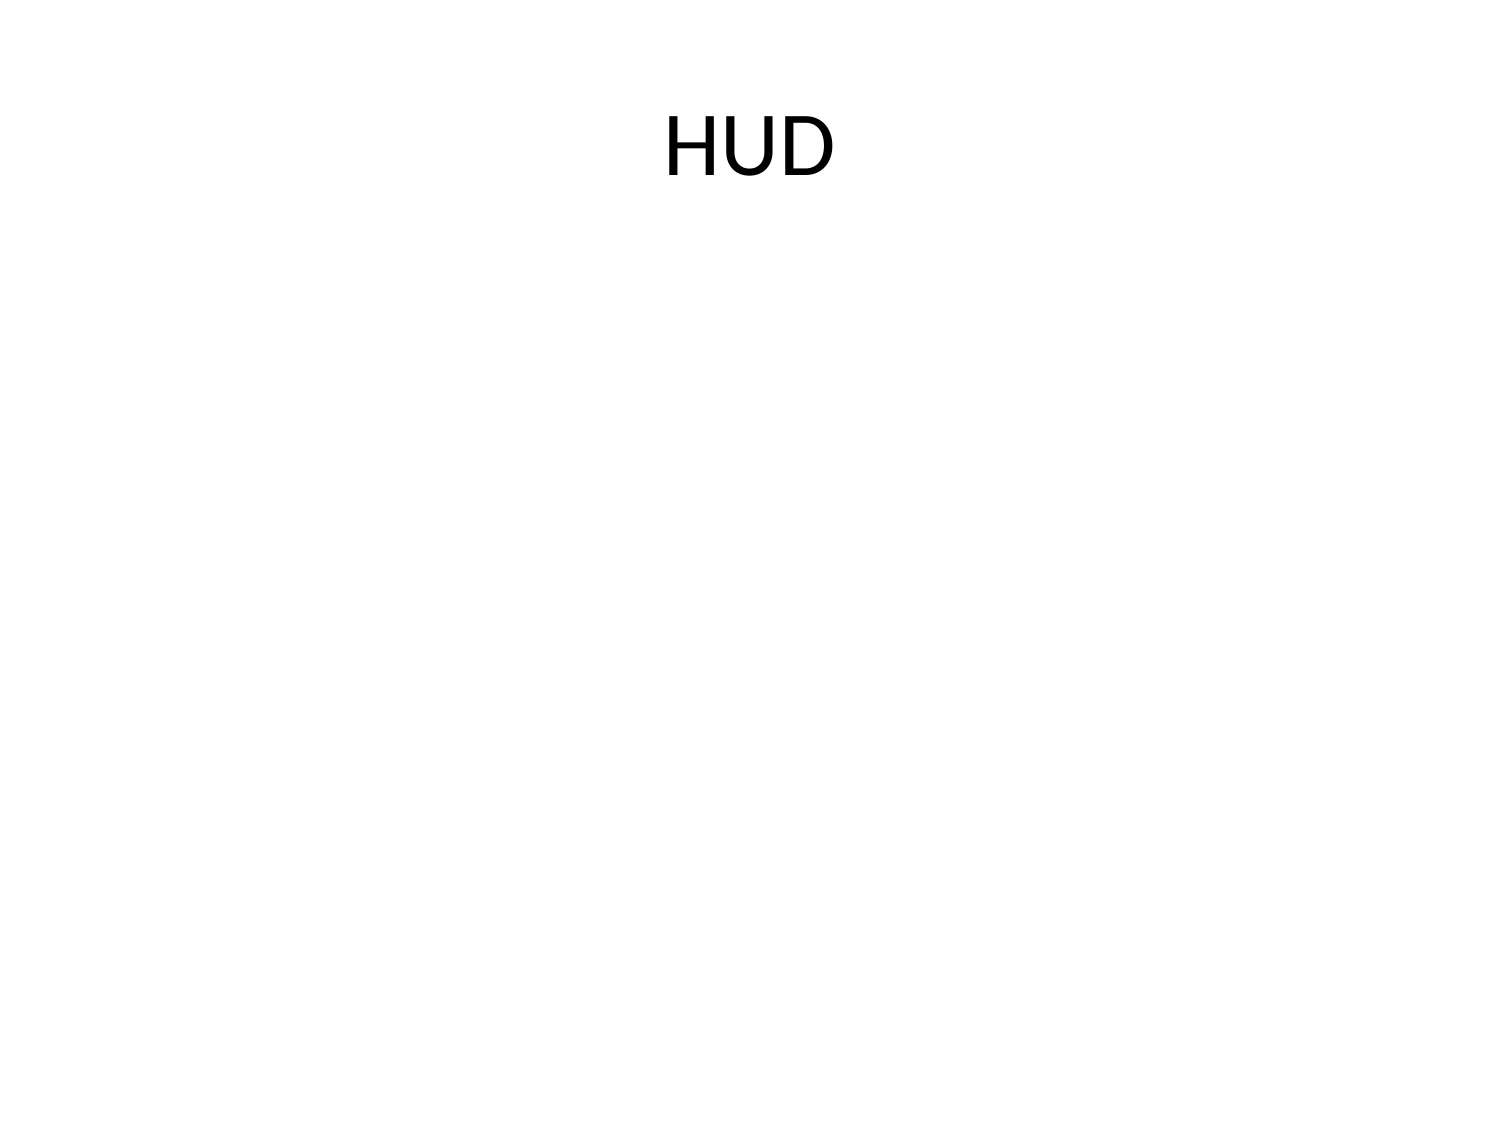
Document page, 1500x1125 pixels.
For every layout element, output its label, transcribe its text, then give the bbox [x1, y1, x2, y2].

title HUD [75, 45, 1425, 233]
